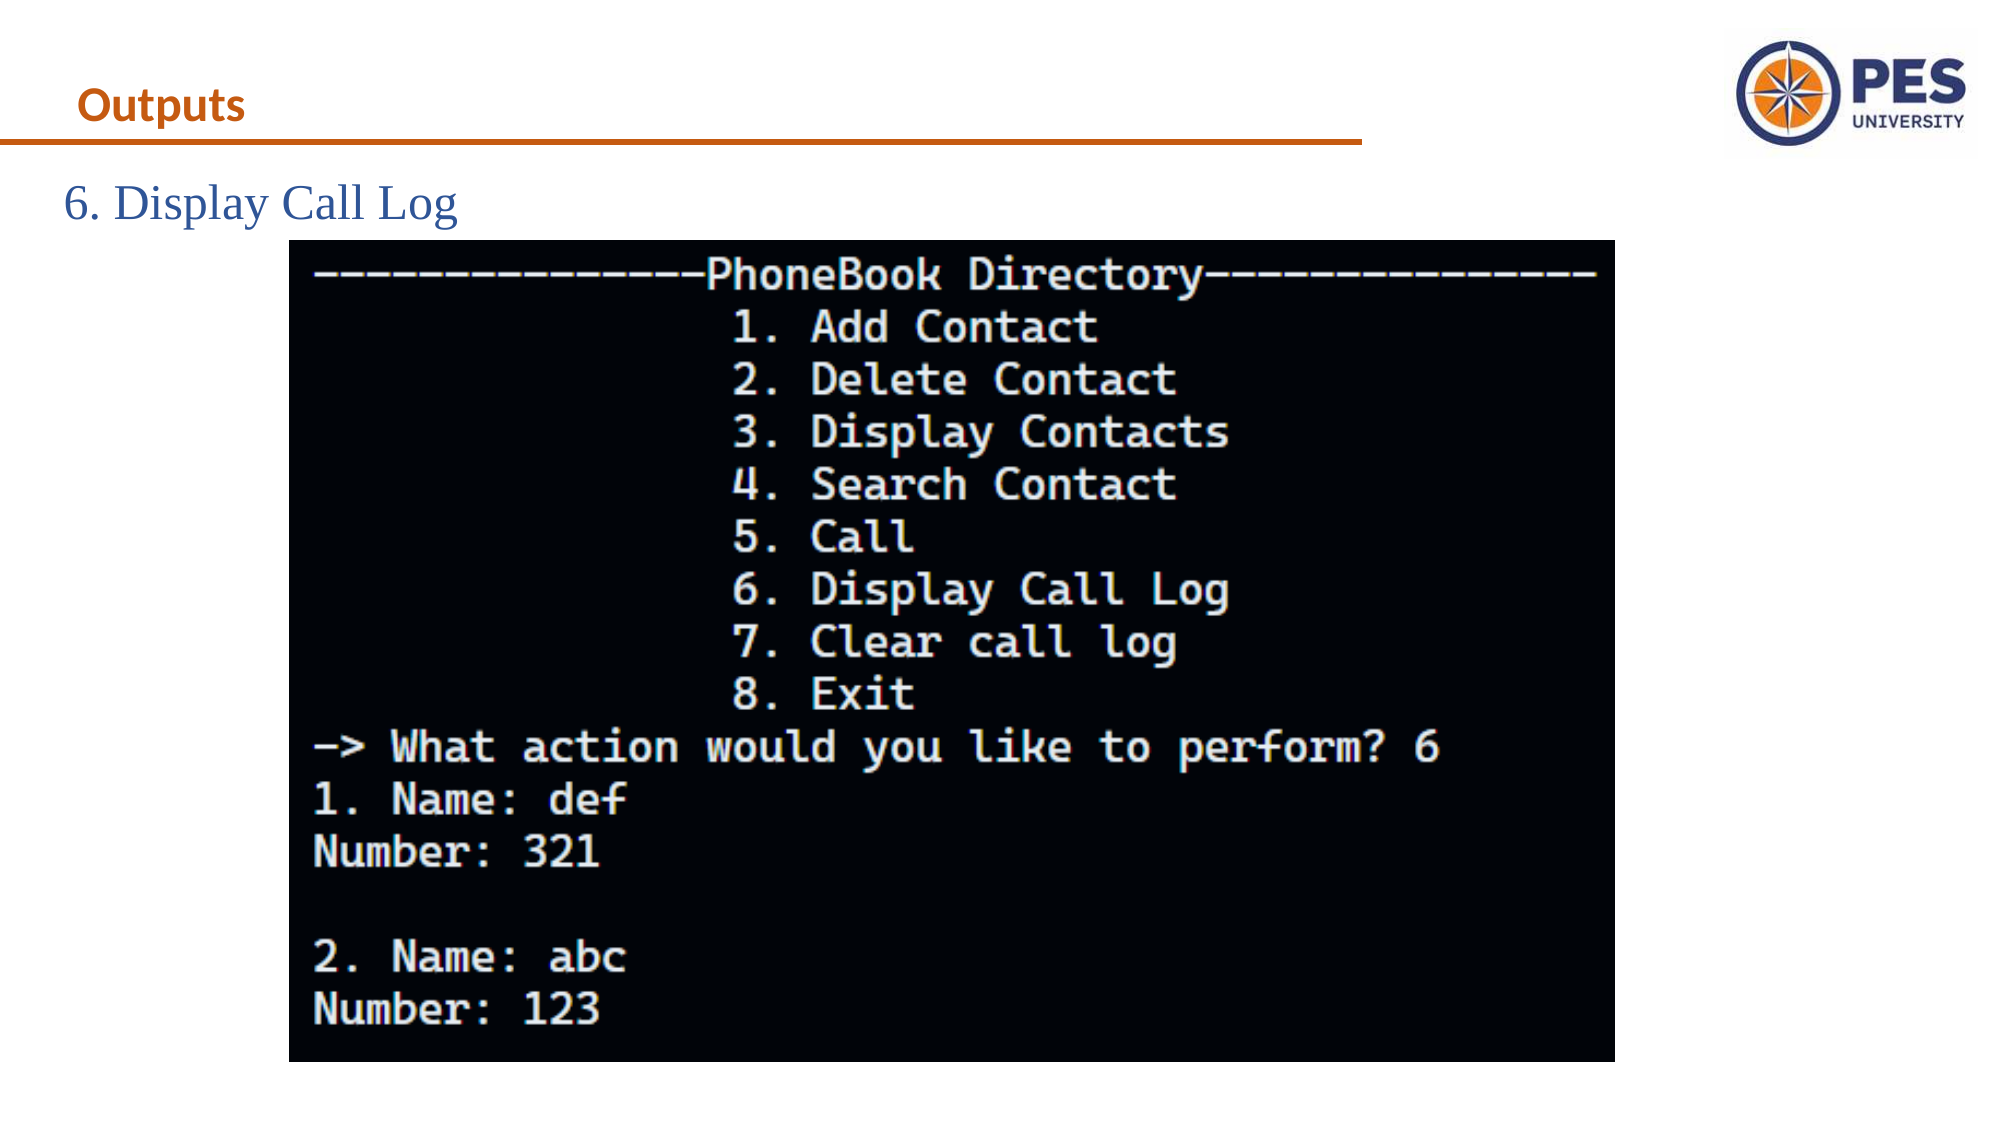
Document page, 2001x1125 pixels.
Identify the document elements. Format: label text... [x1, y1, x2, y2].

picture [289, 240, 1615, 1062]
text_box 6. Display Call Log [48, 102, 1856, 237]
text_box Outputs [62, 64, 1375, 102]
picture [1724, 28, 1978, 159]
